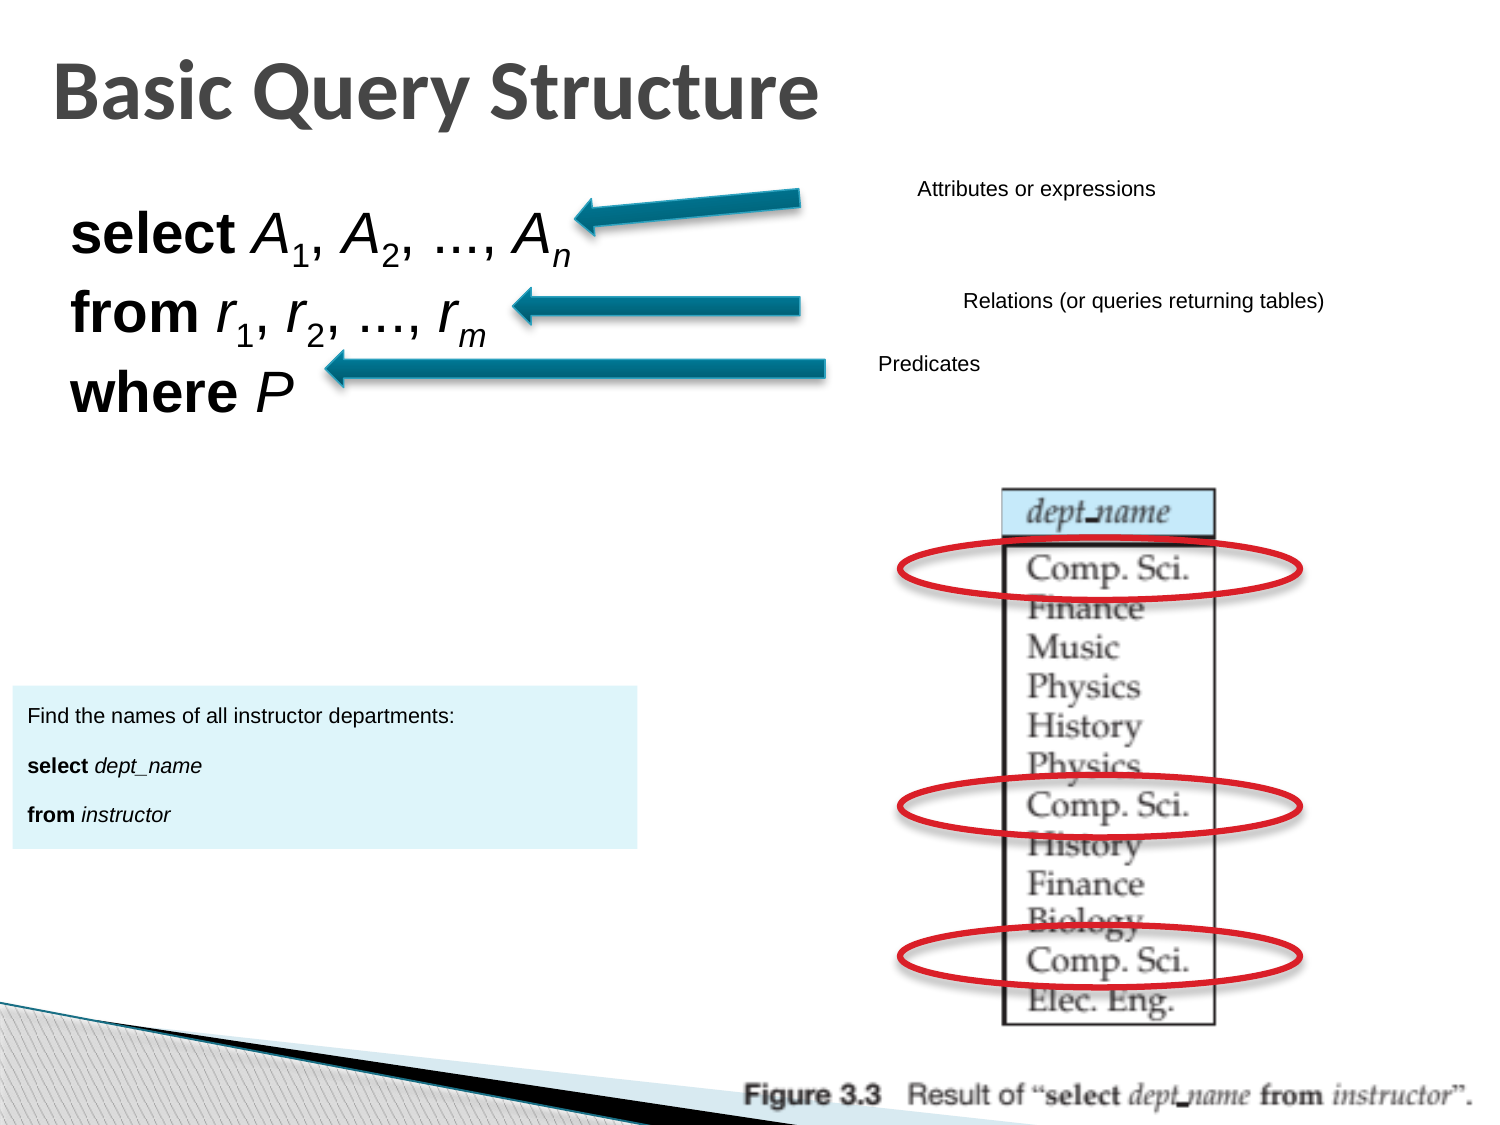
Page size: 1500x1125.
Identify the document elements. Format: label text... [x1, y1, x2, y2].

title Basic Query Structure [37, 24, 1425, 145]
text_box [0, 1006, 633, 1125]
text_box [324, 349, 826, 389]
text_box Predicates [863, 337, 996, 398]
list select A1, A2, ..., An from r1, r2, ..., rm where P [37, 187, 626, 476]
text_box [511, 286, 801, 326]
text_box Relations (or queries returning tables) [948, 274, 1341, 335]
text_box Attributes or expressions [902, 162, 1172, 223]
text_box [573, 187, 802, 237]
picture [722, 474, 1497, 1125]
text_box Find the names of all instructor departments: select dept_name from instructor [12, 685, 638, 849]
